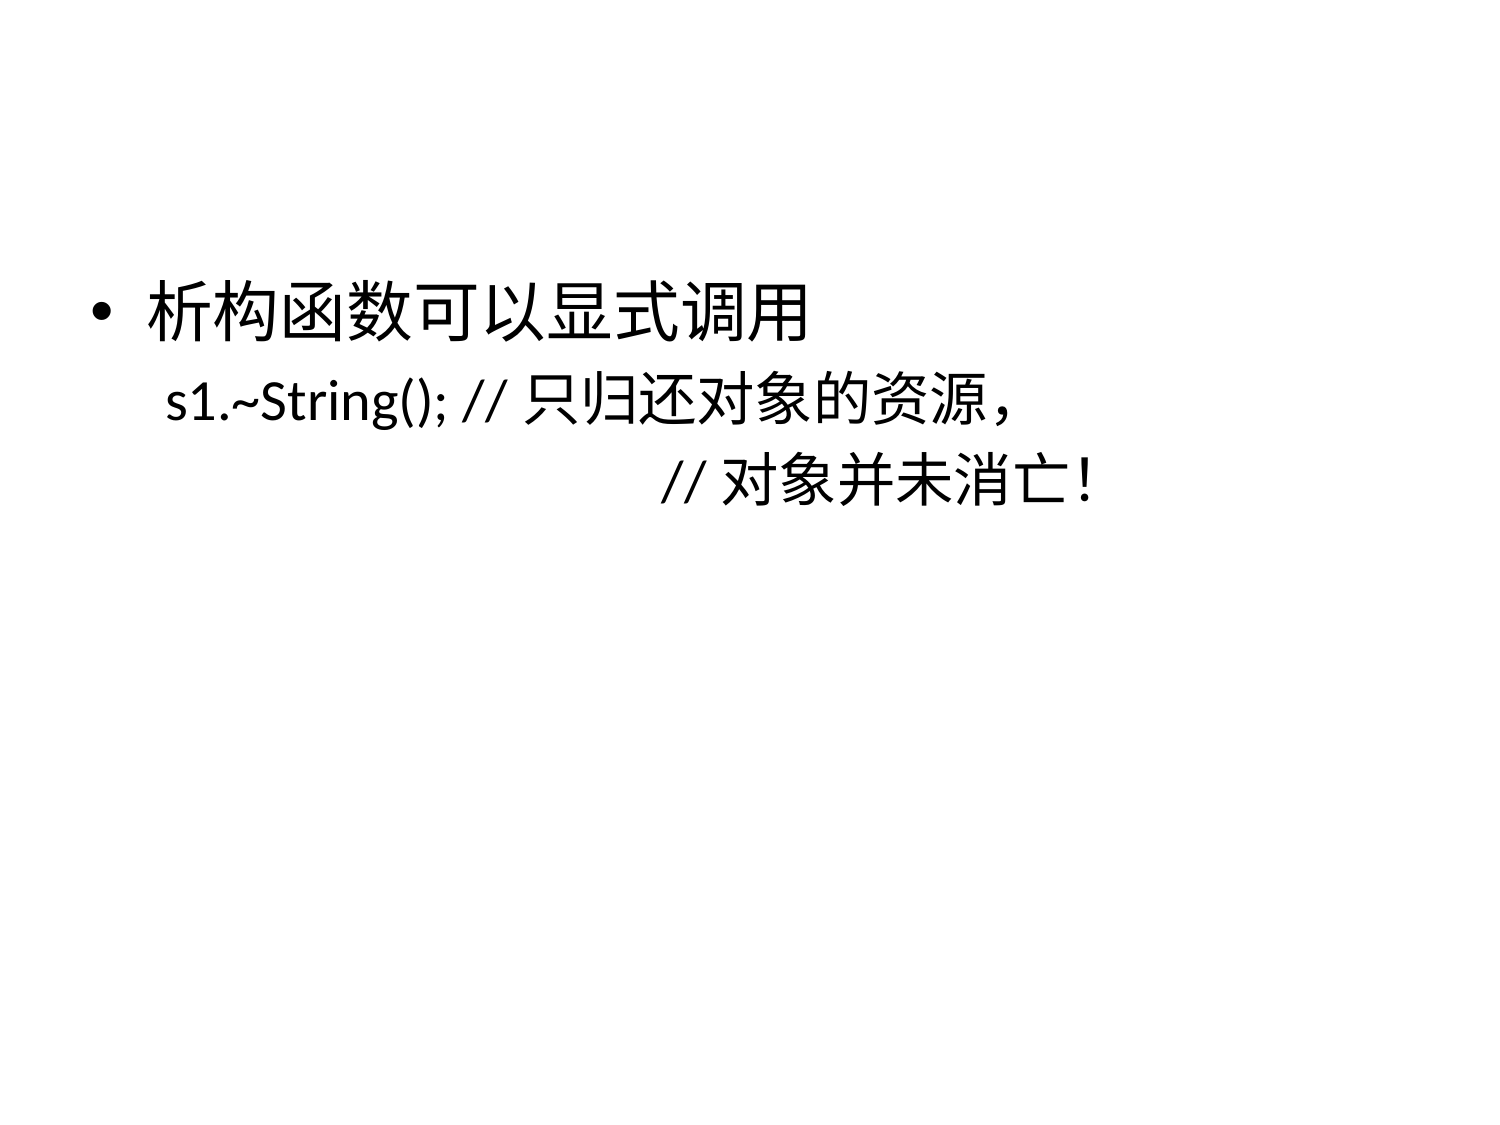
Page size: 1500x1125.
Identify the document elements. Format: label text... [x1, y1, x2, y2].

list 析构函数可以显式调用 s1.~String(); //只归还对象的资源， //对象并未消亡！ [75, 262, 1425, 1005]
